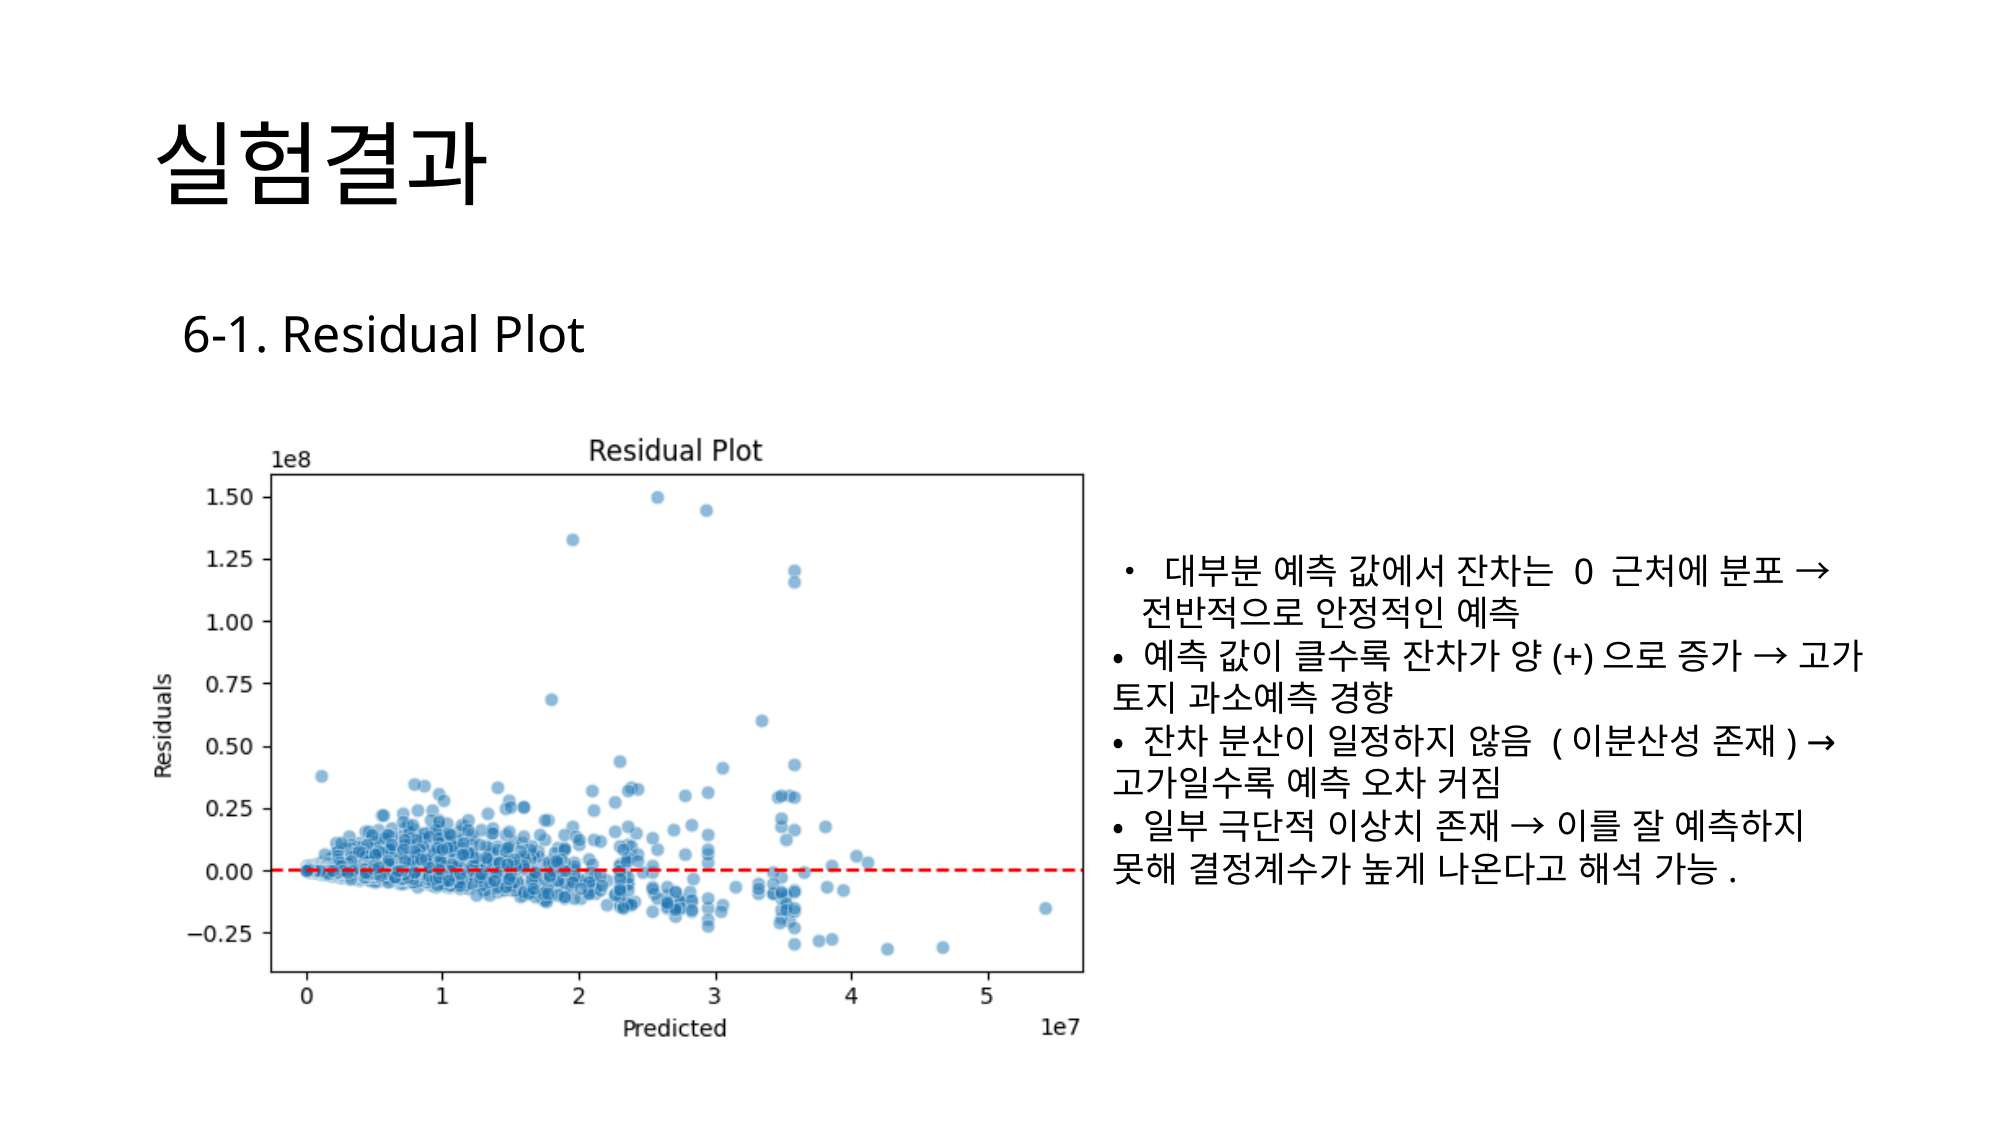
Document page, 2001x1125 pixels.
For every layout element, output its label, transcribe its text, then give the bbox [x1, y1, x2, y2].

title 실험결과 [137, 59, 918, 278]
picture [137, 422, 1099, 1058]
text_box • 대부분 예측 값에서 잔차는 0 근처에 분포 → 전반적으로 안정적인 예측 • 예측 값이 클수록 잔차가 양(+)으로 증가 → 고가 토지 과소예측 경향 • 잔차 분산이 일정하지 않음 (이분산성 존재) → 고가일수록 예측 오차 커짐 • 일부 극단적 이상치 존재 → 이를 잘 예측하지 못해 결정계수가 높게 나온다고 해석 가능. [1099, 541, 1919, 897]
text_box 6-1. Residual Plot [167, 295, 868, 371]
